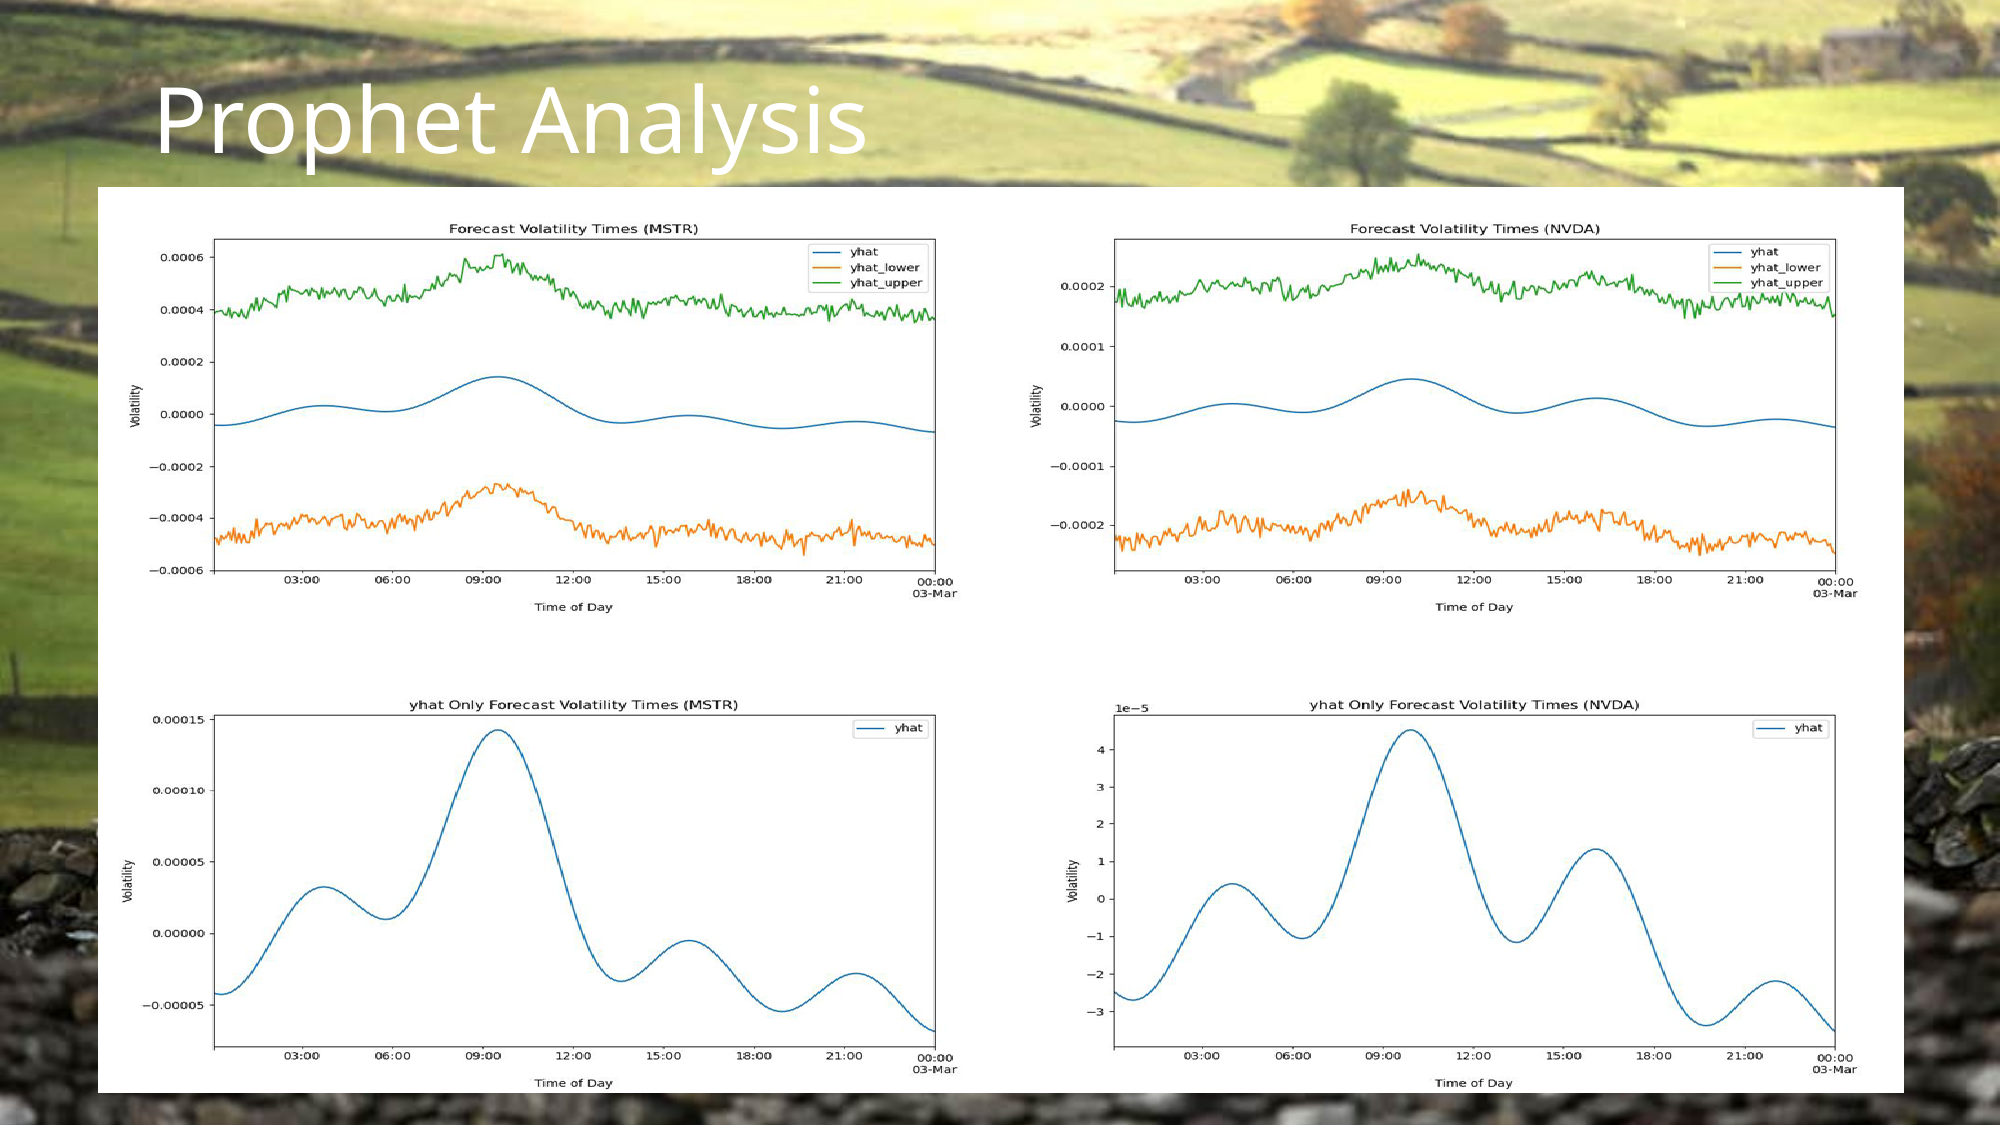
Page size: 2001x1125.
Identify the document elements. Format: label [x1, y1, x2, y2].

list [97, 187, 1904, 1093]
picture [0, 0, 2000, 1125]
